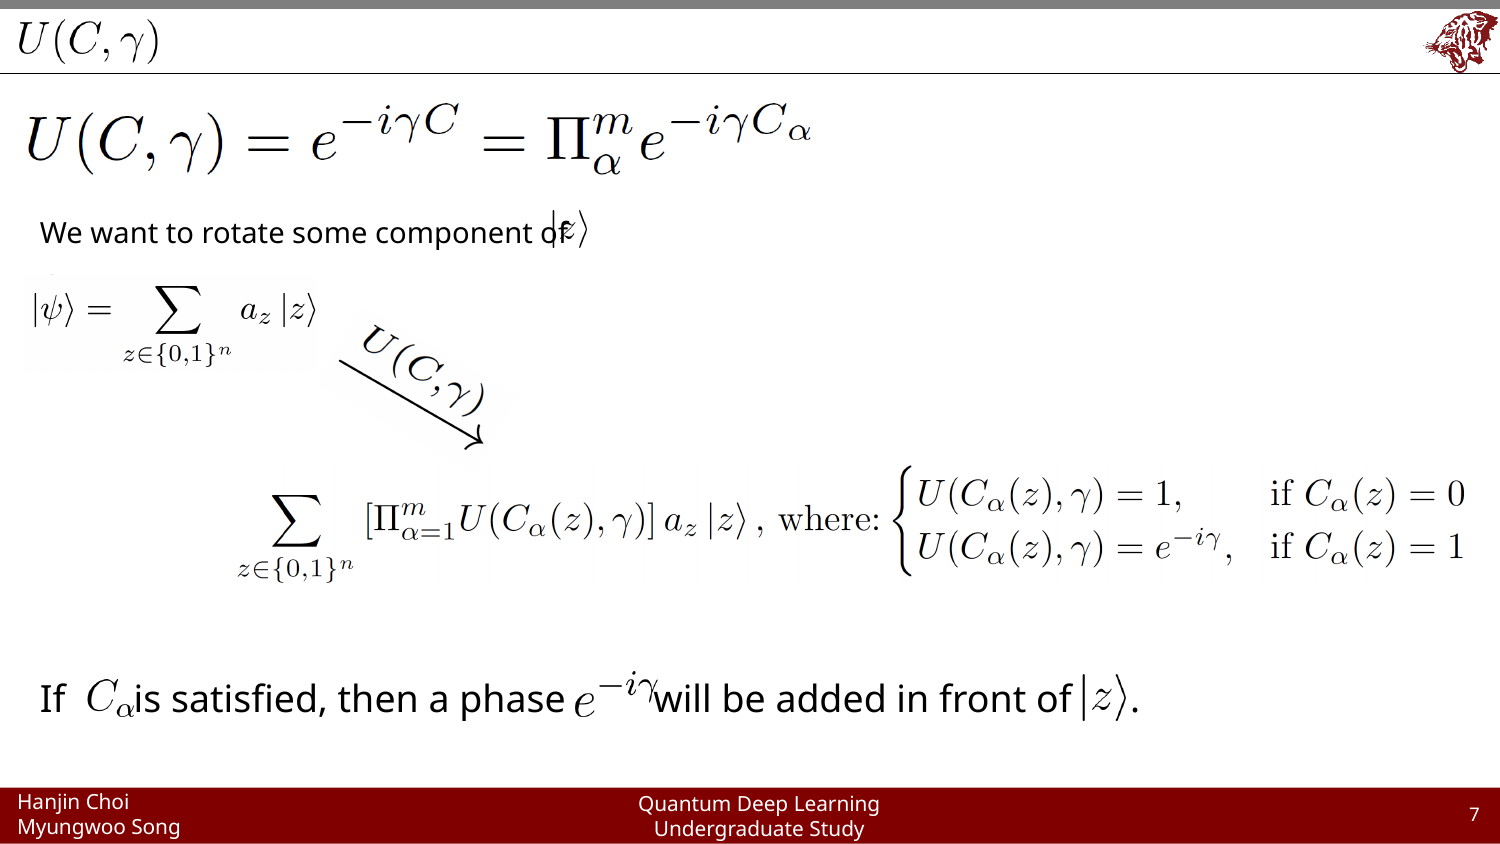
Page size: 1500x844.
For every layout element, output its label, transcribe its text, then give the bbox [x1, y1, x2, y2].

picture [1422, 11, 1498, 73]
text_box We want to rotate some component of . [24, 199, 621, 259]
picture [1077, 674, 1126, 721]
picture [85, 679, 134, 717]
picture [15, 18, 159, 65]
picture [572, 671, 658, 717]
picture [232, 307, 1470, 588]
picture [547, 210, 587, 248]
text_box If is satisfied, then a phase will be added in front of . [24, 659, 1500, 757]
picture [24, 274, 318, 373]
picture [24, 98, 817, 184]
slide_number 7 [1157, 792, 1495, 838]
